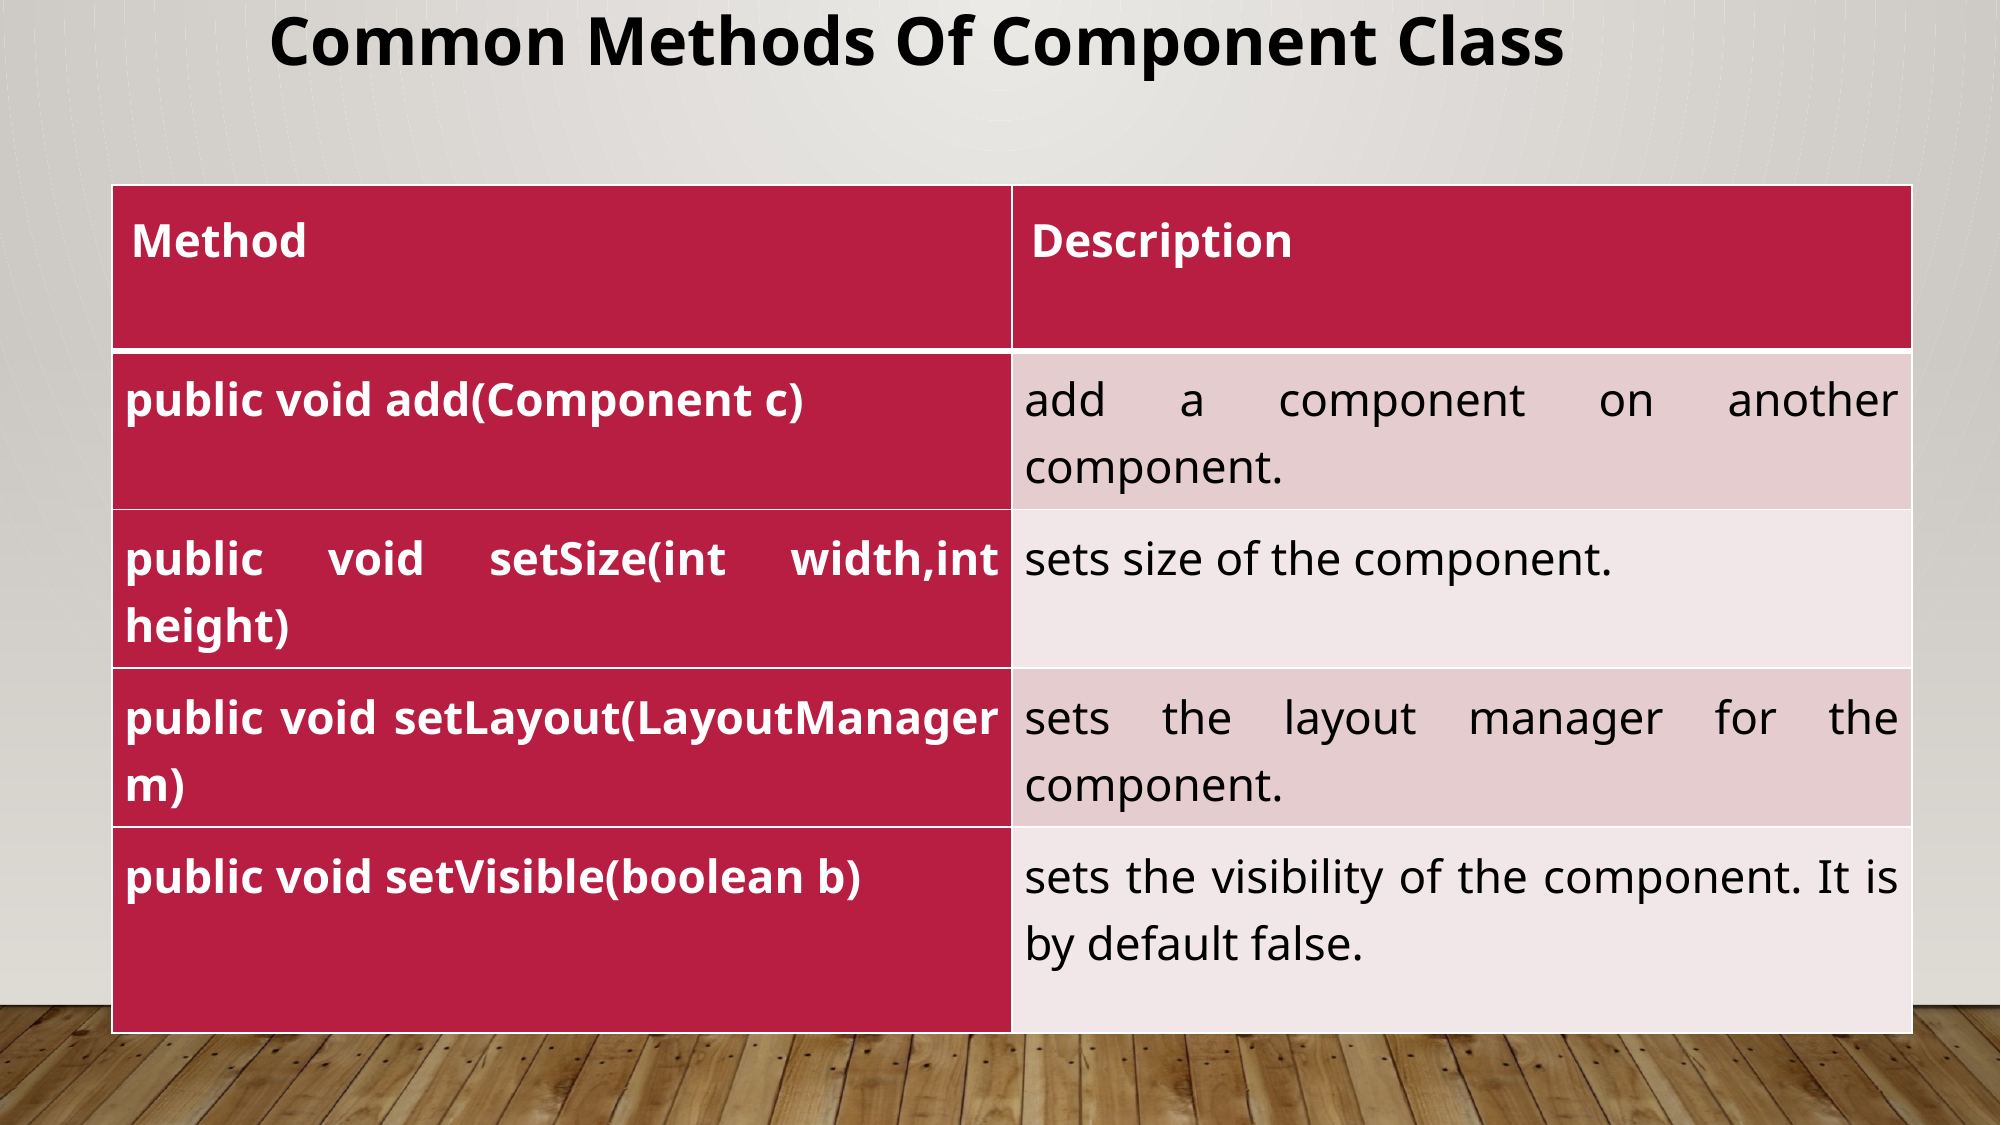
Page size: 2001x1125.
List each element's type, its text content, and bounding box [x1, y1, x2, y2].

table_cell sets size of the component. [1013, 510, 1911, 667]
table_cell public void add(Component c) [113, 354, 1011, 509]
table_cell add a component on another component. [1013, 354, 1911, 509]
table_cell sets the layout manager for the component. [1013, 669, 1911, 826]
table_cell public void setLayout(LayoutManager m) [113, 669, 1011, 826]
table_cell public void setSize(int width,int height) [113, 510, 1011, 667]
picture [0, 1005, 2000, 1125]
table_header Description [1013, 186, 1911, 348]
table_header Method [113, 186, 1011, 348]
table_cell public void setVisible(boolean b) [113, 828, 1011, 1032]
table_cell sets the visibility of the component. It is by default false. [1013, 828, 1911, 1032]
title Common Methods Of Component Class [253, 0, 1829, 125]
